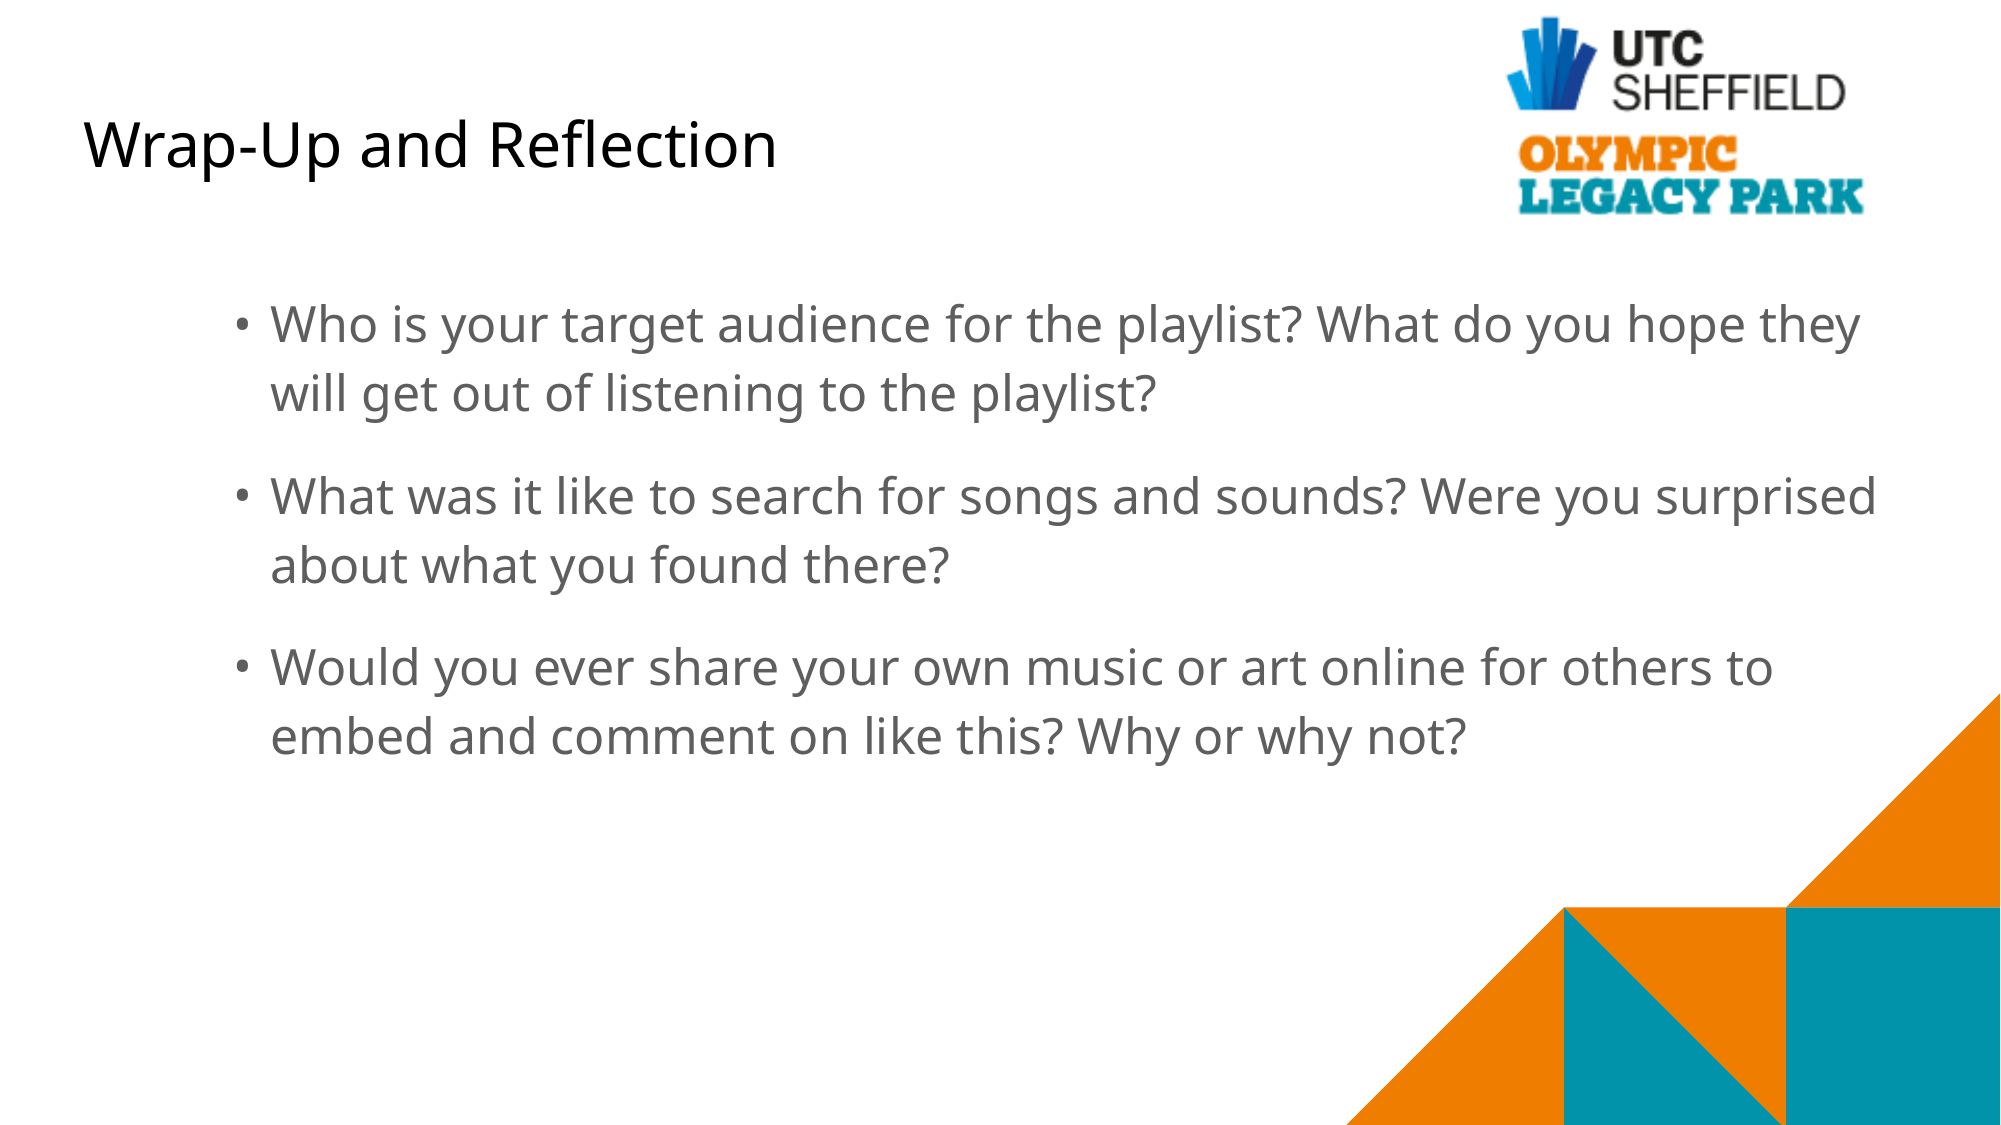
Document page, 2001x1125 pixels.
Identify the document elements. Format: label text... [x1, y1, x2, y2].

picture [1479, 0, 2000, 244]
title Wrap-Up and Reflection [68, 89, 1932, 223]
list Who is your target audience for the playlist? What do you hope they will get out of listening to the playlist? What was it like to search for songs and sounds? Were you surprised about what you found there? Would you ever share your own music or art online for others to embed and comment on like this? Why or why not? [68, 268, 1932, 1000]
